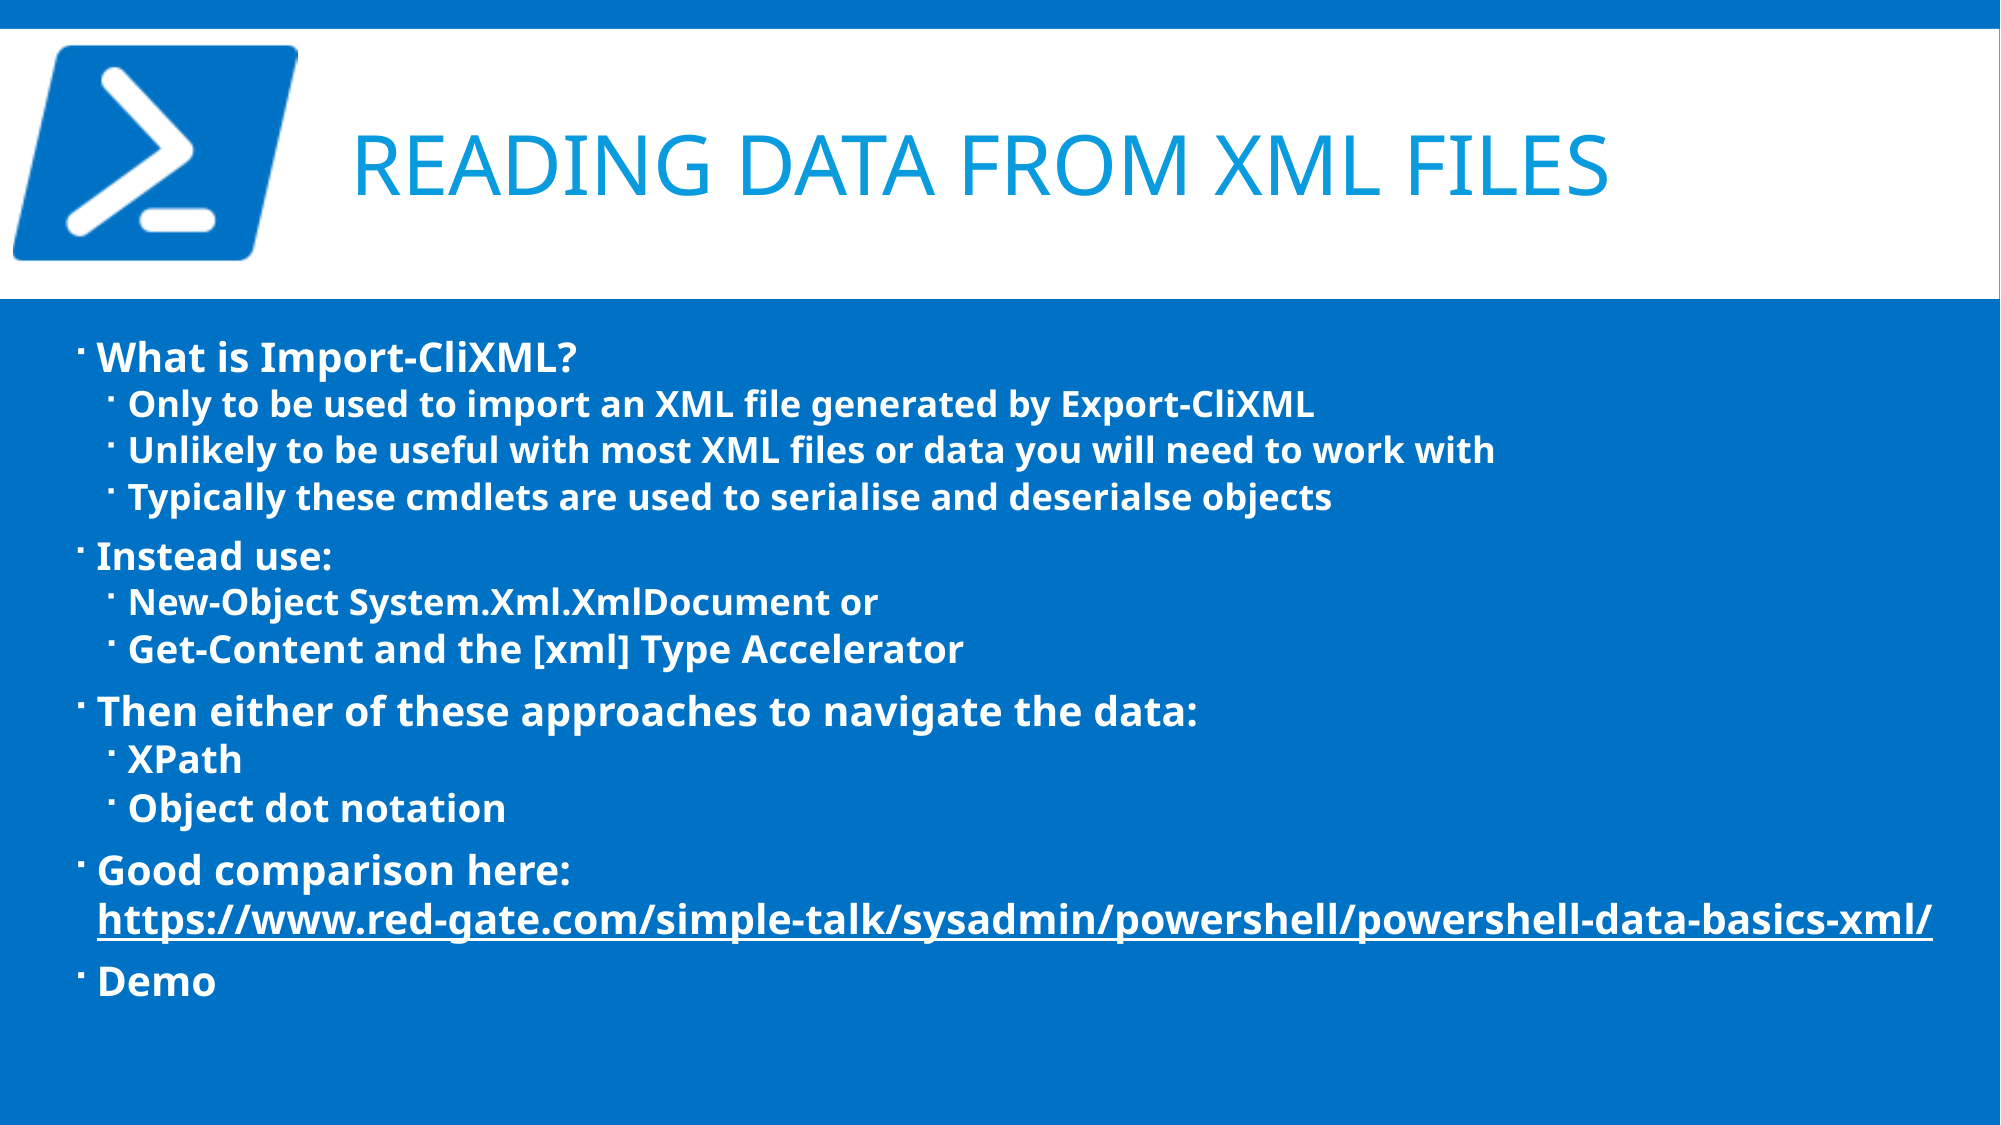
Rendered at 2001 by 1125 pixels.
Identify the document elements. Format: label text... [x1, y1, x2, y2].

title reading data from XML files [335, 46, 1803, 295]
picture [13, 9, 298, 295]
list What is Import-CliXML? Only to be used to import an XML file generated by Export-CliXML Unlikely to be useful with most XML files or data you will need to work with Typically these cmdlets are used to serialise and deserialse objects Instead use: New-Object System.Xml.XmlDocument or Get-Content and the [xml] Type Accelerator Then either of these approaches to navigate the data: XPath Object dot notation Good comparison here: https://www.red-gate.com/simple-talk/sysadmin/powershell/powershell-data-basics-xml/ Demo [56, 329, 1957, 1066]
